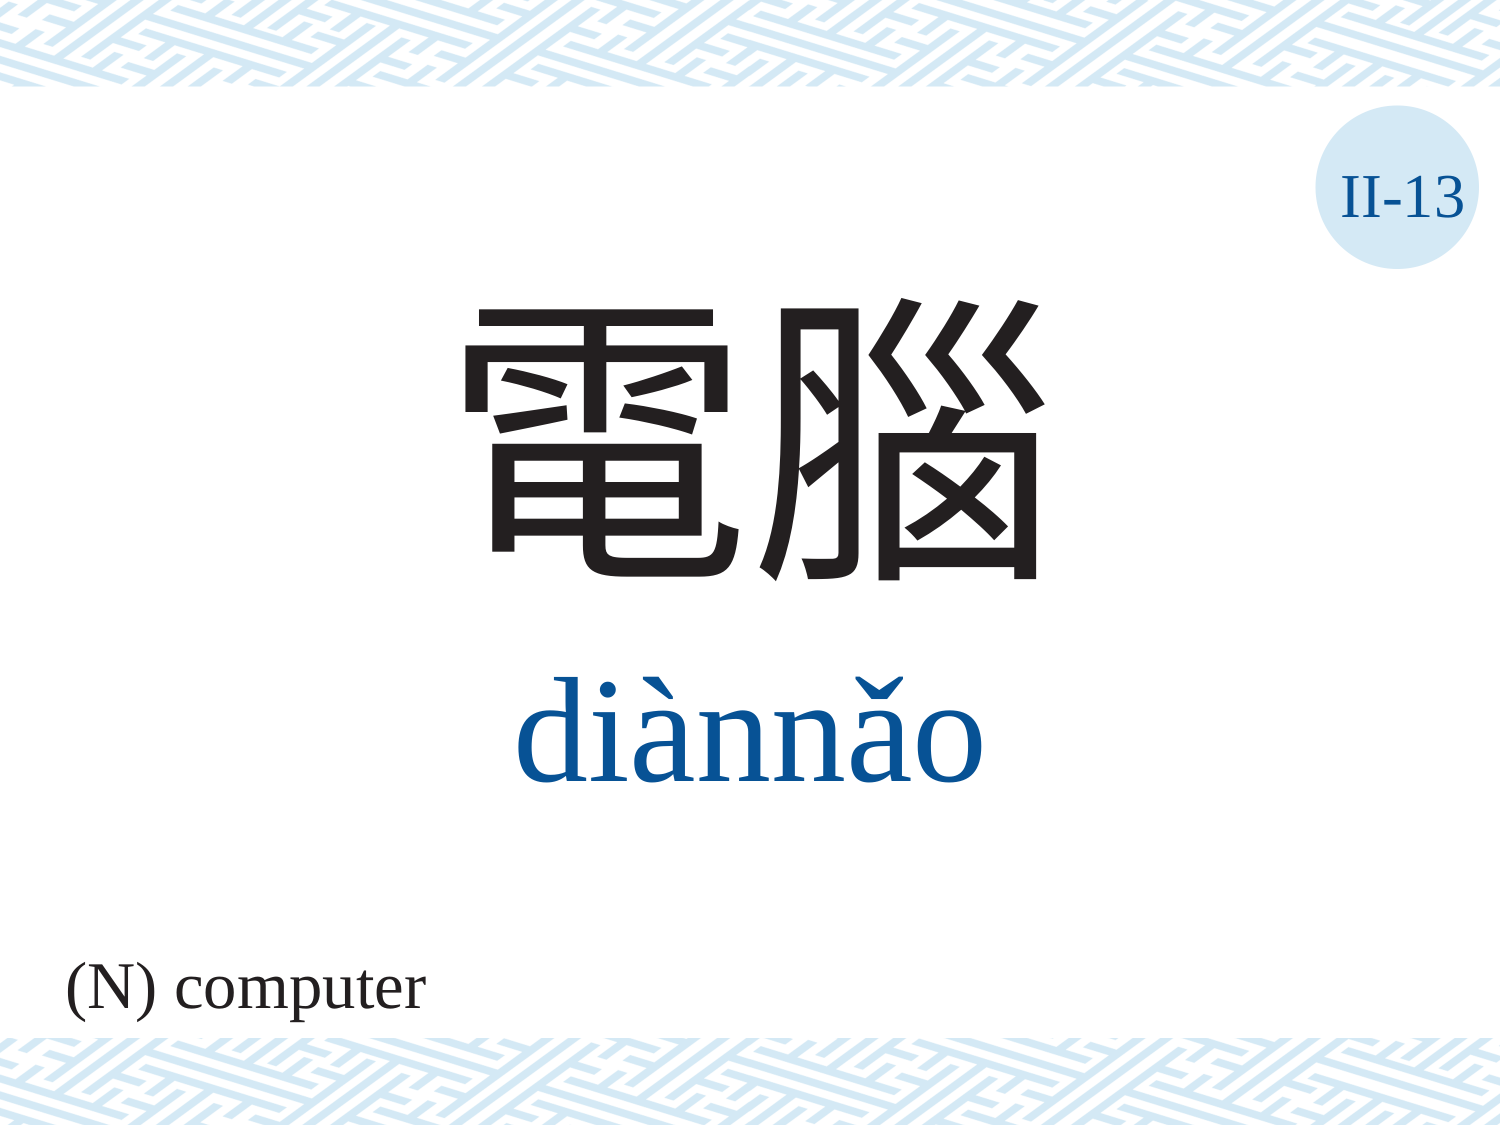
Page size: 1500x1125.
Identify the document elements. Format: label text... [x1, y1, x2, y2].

text_box (N) computer [62, 942, 428, 1023]
picture [0, 0, 1500, 1125]
text_box II-13 電腦 diànnǎo [439, 154, 1467, 812]
